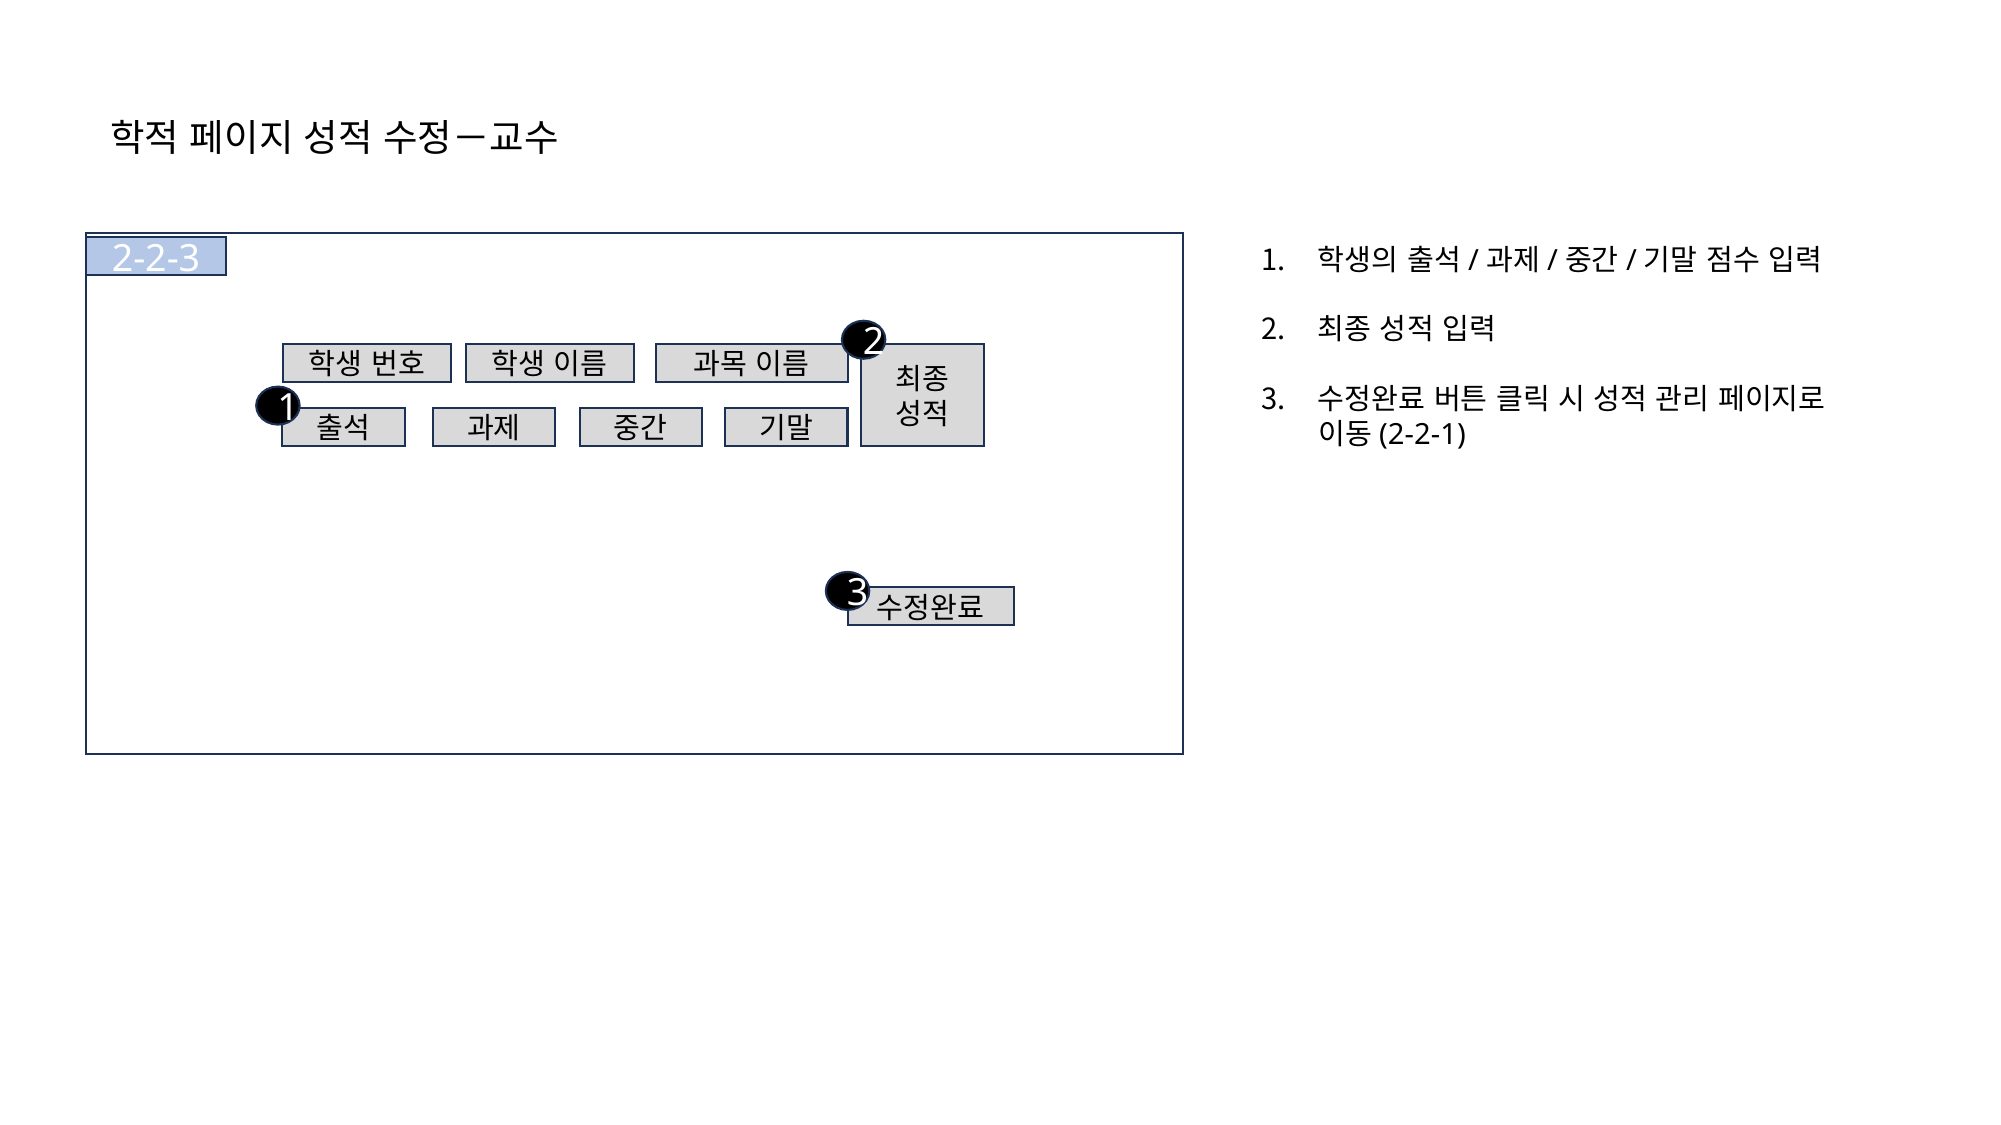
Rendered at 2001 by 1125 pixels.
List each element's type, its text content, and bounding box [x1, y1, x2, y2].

text_box [85, 232, 1184, 755]
text_box 수정완료 [847, 586, 1015, 626]
text_box 학생의 출석/과제/중간/기말 점수 입력 최종 성적 입력 수정완료 버튼 클릭 시 성적 관리 페이지로 이동(2-2-1) [1246, 233, 1890, 563]
text_box 학생 이름 [465, 343, 635, 383]
text_box 2 [840, 319, 887, 360]
text_box 출석 [281, 407, 406, 447]
text_box 과제 [432, 407, 556, 447]
text_box 학생 번호 [282, 343, 452, 383]
text_box 1 [255, 385, 301, 426]
text_box 과목 이름 [655, 343, 849, 383]
text_box 2-2-3 [85, 236, 227, 276]
text_box 최종 성적 [860, 343, 985, 447]
text_box 중간 [579, 407, 703, 447]
text_box 기말 [724, 407, 849, 447]
text_box 3 [824, 570, 871, 611]
text_box 학적 페이지 성적 수정－교수 [95, 106, 575, 167]
